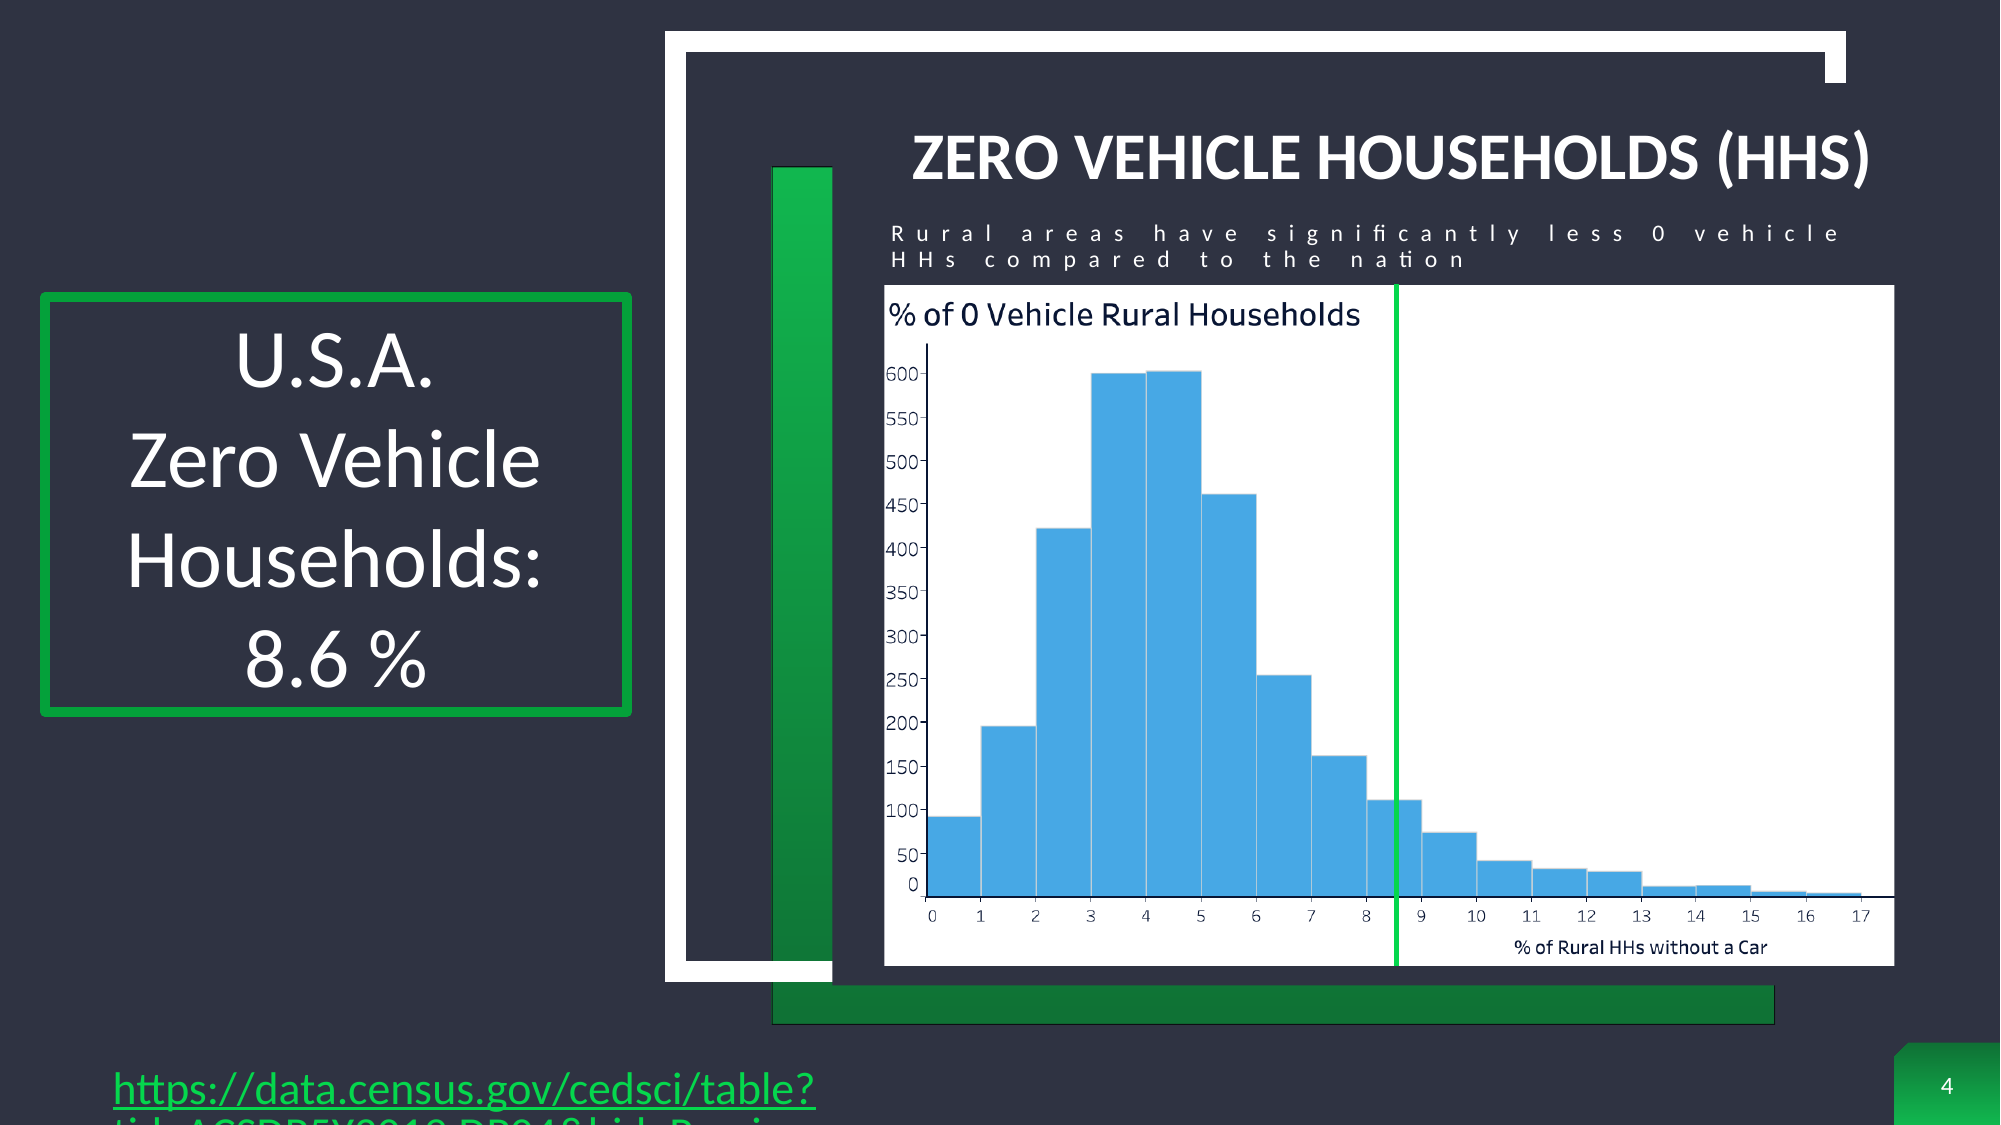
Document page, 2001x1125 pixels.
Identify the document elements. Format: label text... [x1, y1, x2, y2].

footer https://data.census.gov/cedsci/table?tid=ACSDP5Y2019.DP04&hidePreview=true [97, 1050, 843, 1121]
list Rural areas have significantly less 0 vehicle HHs compared to the nation [890, 213, 1888, 281]
picture [884, 285, 1396, 966]
slide_number 4 [1894, 1050, 2000, 1118]
text_box U.S.A. Zero Vehicle Households: 8.6 % [45, 297, 627, 712]
title Zero Vehicle Households (HHs) [890, 110, 1895, 205]
picture [1397, 285, 1895, 966]
